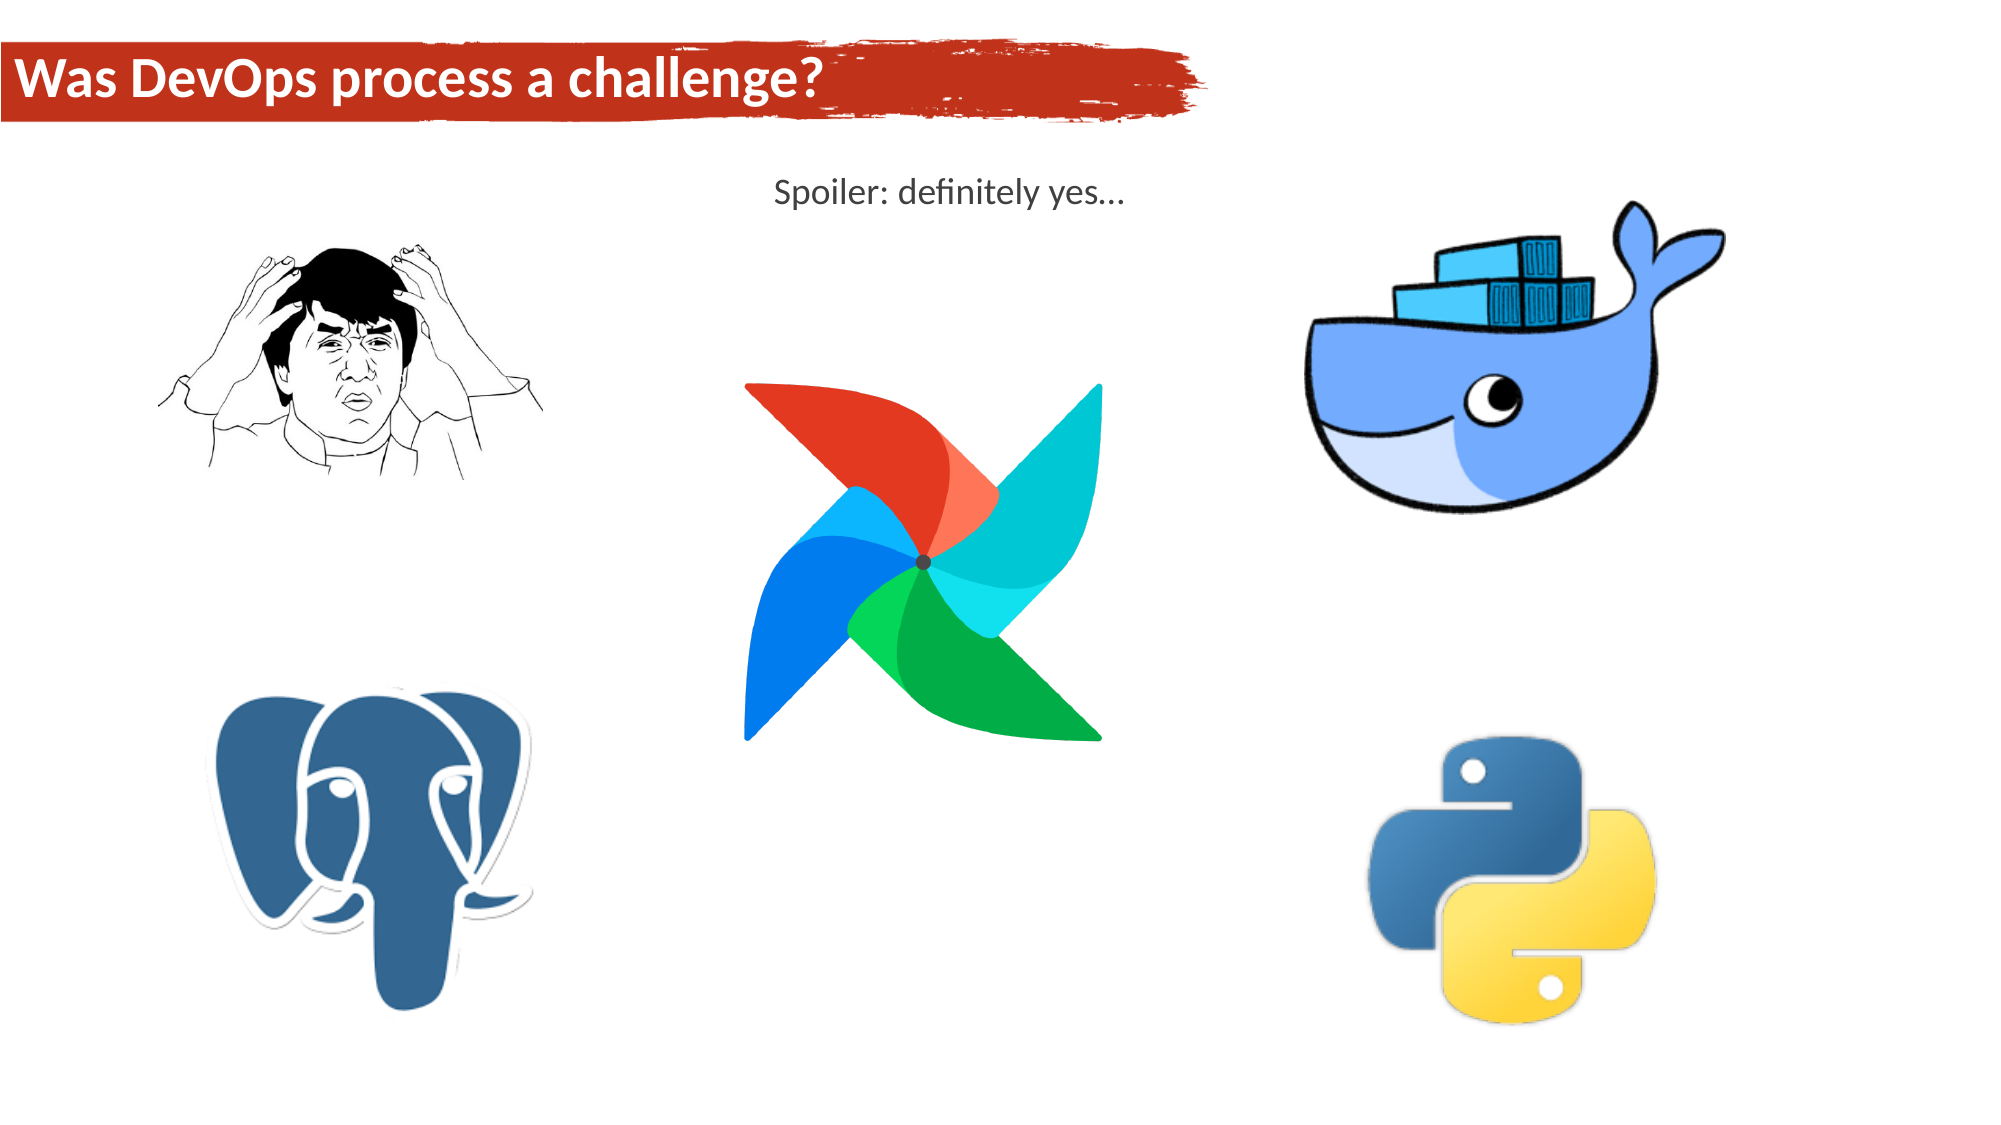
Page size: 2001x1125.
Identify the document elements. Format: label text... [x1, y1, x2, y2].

picture [1304, 200, 1726, 515]
picture [158, 236, 543, 480]
picture [1304, 673, 1722, 1090]
text_box Spoiler: definitely yes… [759, 160, 1146, 220]
picture [196, 673, 543, 1030]
picture [741, 380, 1106, 745]
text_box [0, 0, 1219, 160]
